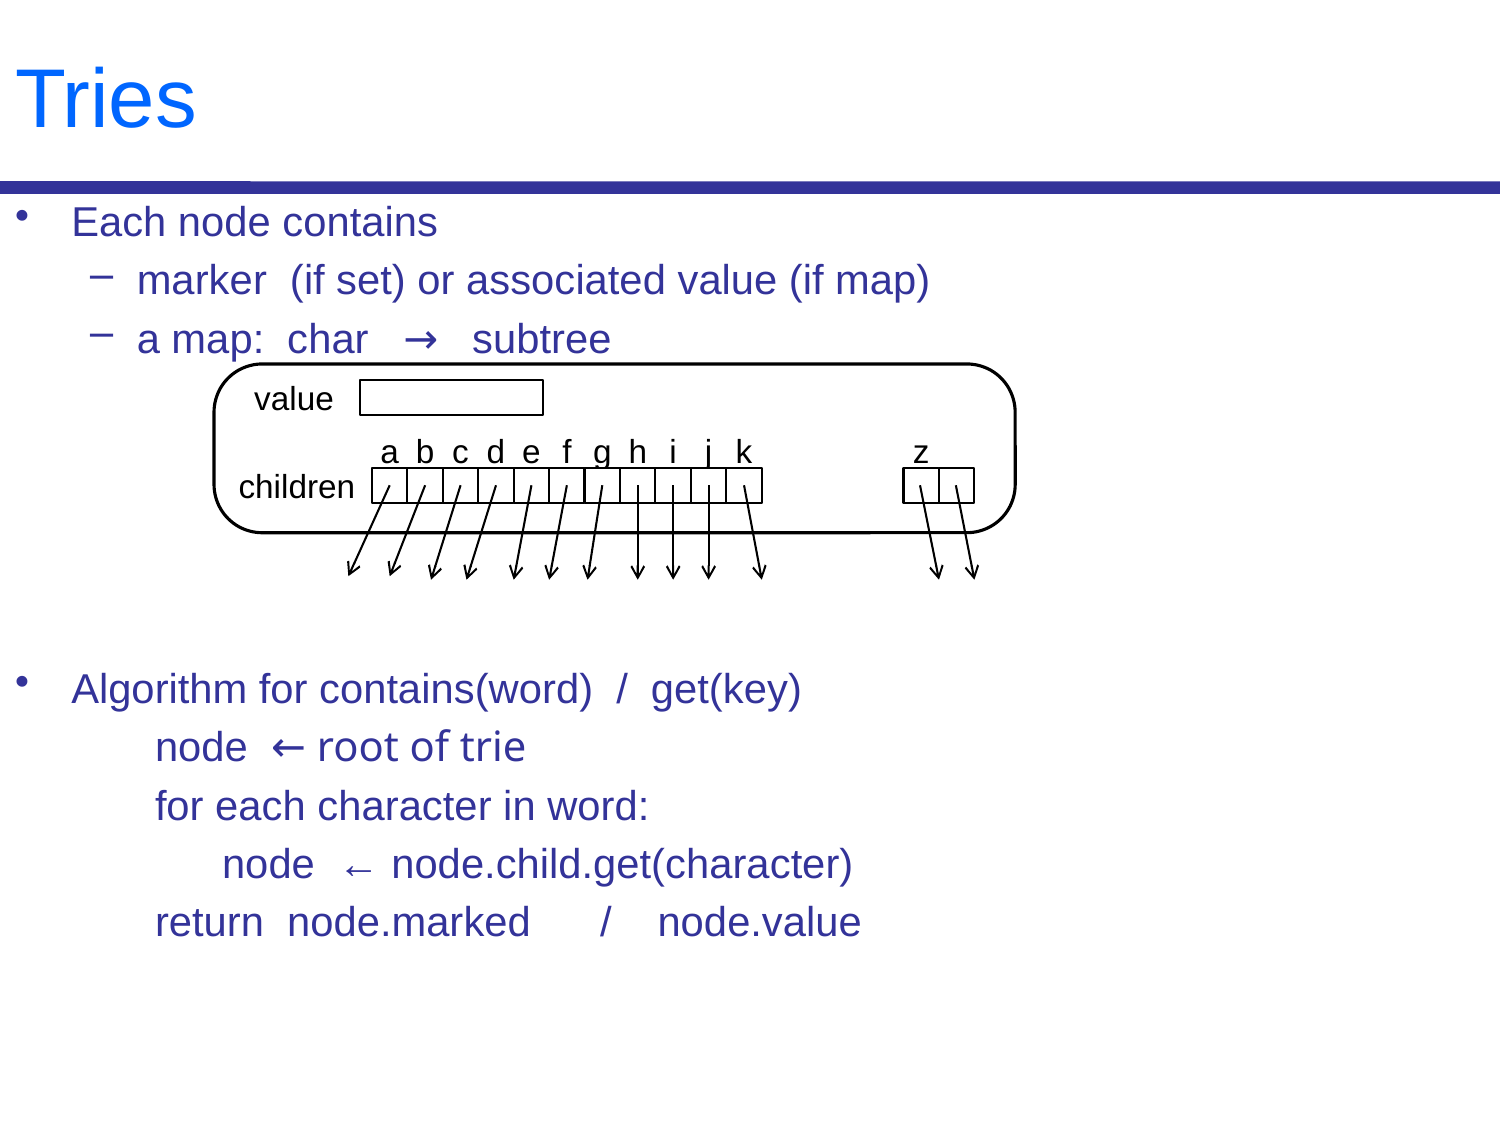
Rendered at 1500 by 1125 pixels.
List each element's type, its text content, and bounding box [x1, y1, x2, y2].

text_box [587, 484, 603, 580]
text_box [919, 484, 940, 580]
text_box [955, 484, 975, 580]
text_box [430, 484, 461, 580]
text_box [389, 484, 426, 577]
list Each node contains marker (if set) or associated value (if map) a map: char → subtree Algorithm for contains(word) / get(key) node ← root of trie for each character in word: node ← node.child.get(character) return node.marked / node.value [0, 187, 1500, 1125]
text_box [466, 484, 497, 580]
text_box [348, 484, 388, 577]
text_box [548, 484, 568, 580]
text_box [214, 363, 1016, 533]
title Tries [0, 0, 1500, 187]
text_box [743, 484, 762, 580]
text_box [513, 484, 532, 580]
